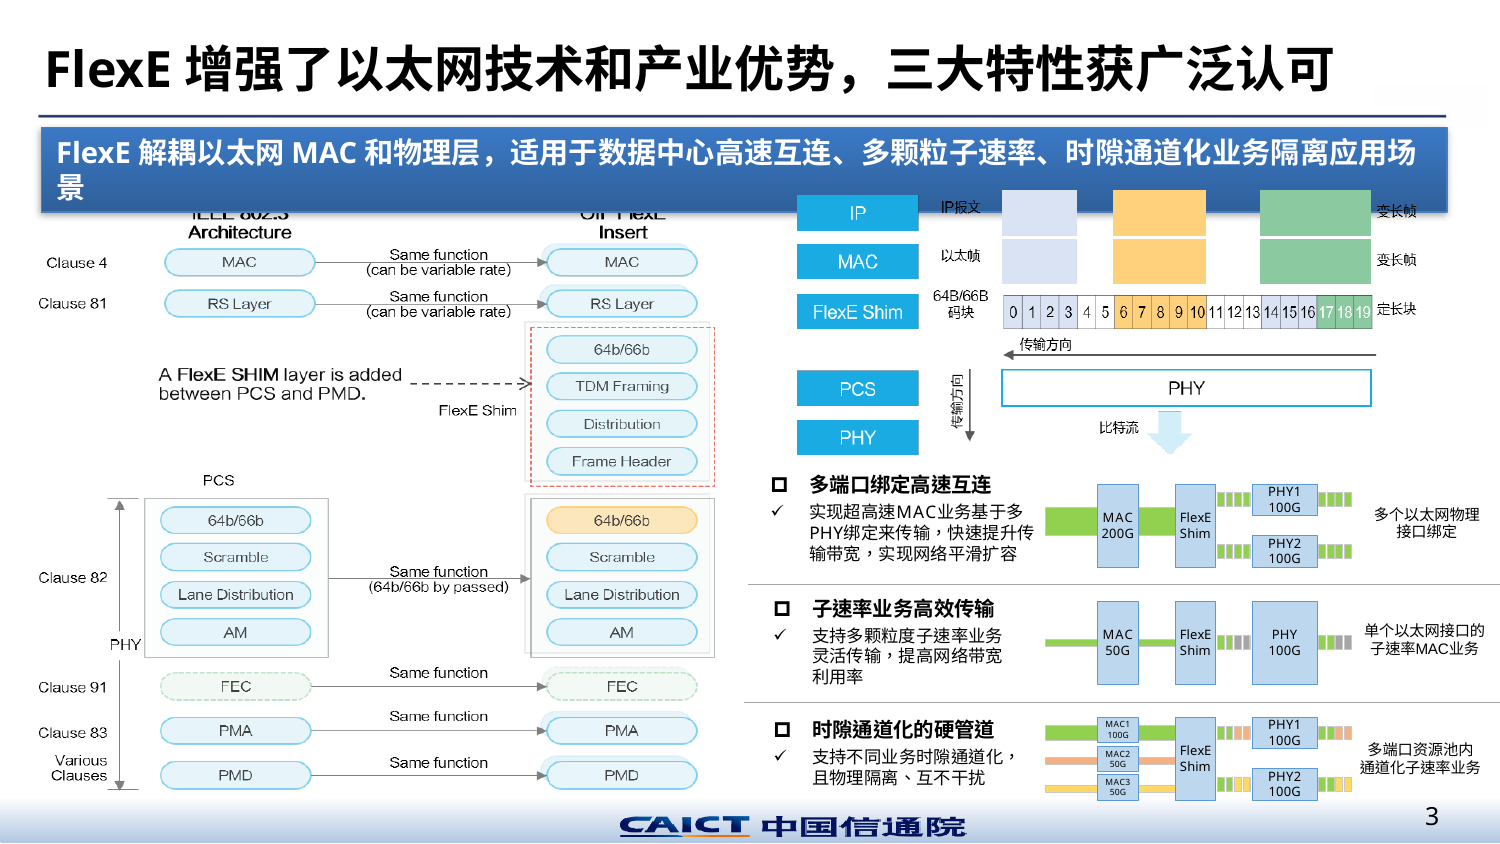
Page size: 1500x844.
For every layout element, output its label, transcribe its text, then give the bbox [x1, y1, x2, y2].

picture [0, 0, 1500, 844]
picture [620, 816, 967, 837]
title FlexE增强了以太网技术和产业优势，三大特性获广泛认可 [29, 20, 1447, 115]
text_box FlexE解耦以太网MAC和物理层，适用于数据中心高速互连、多颗粒子速率、时隙通道化业务隔离应用场景 [41, 127, 1448, 213]
